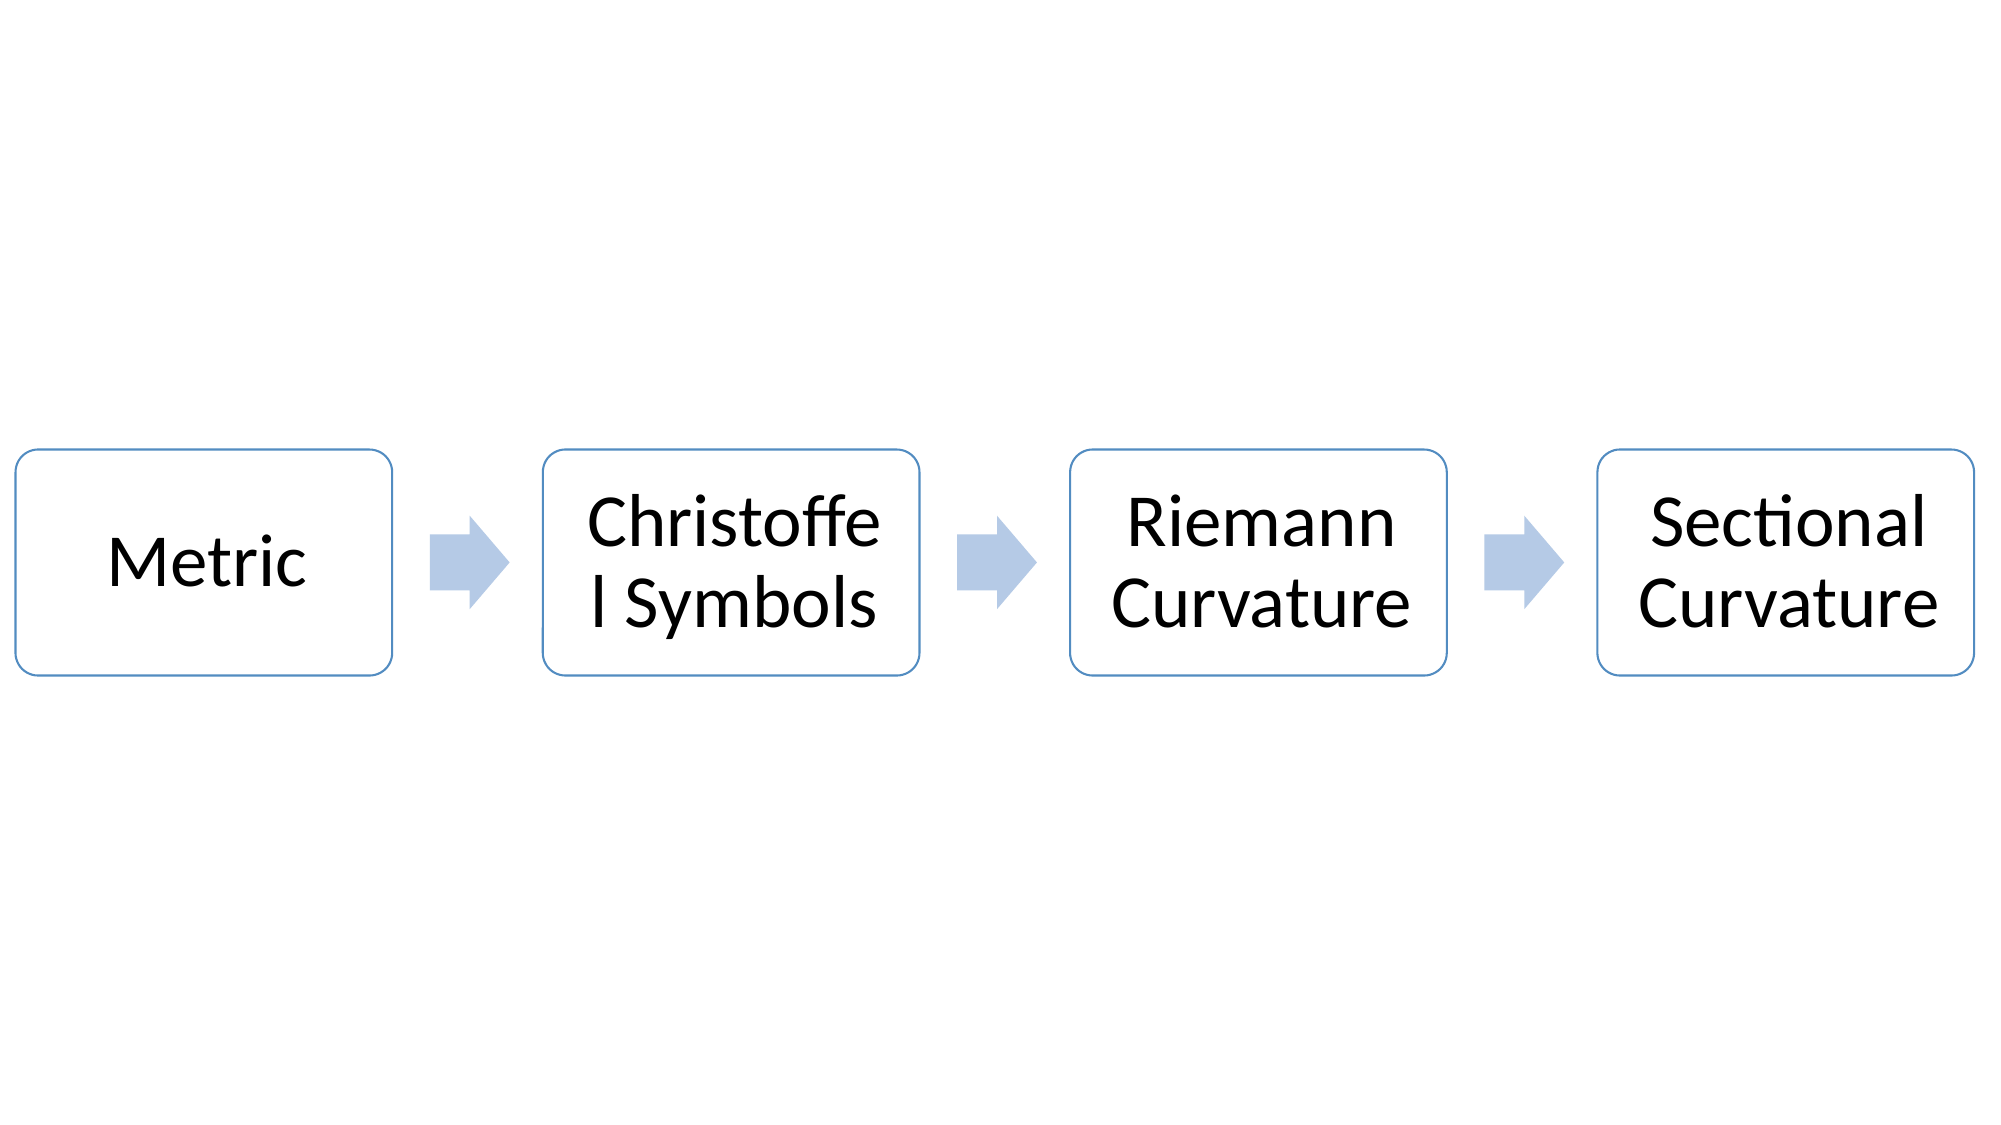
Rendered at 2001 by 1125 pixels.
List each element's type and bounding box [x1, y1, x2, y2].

text_box [14, 0, 1975, 1125]
